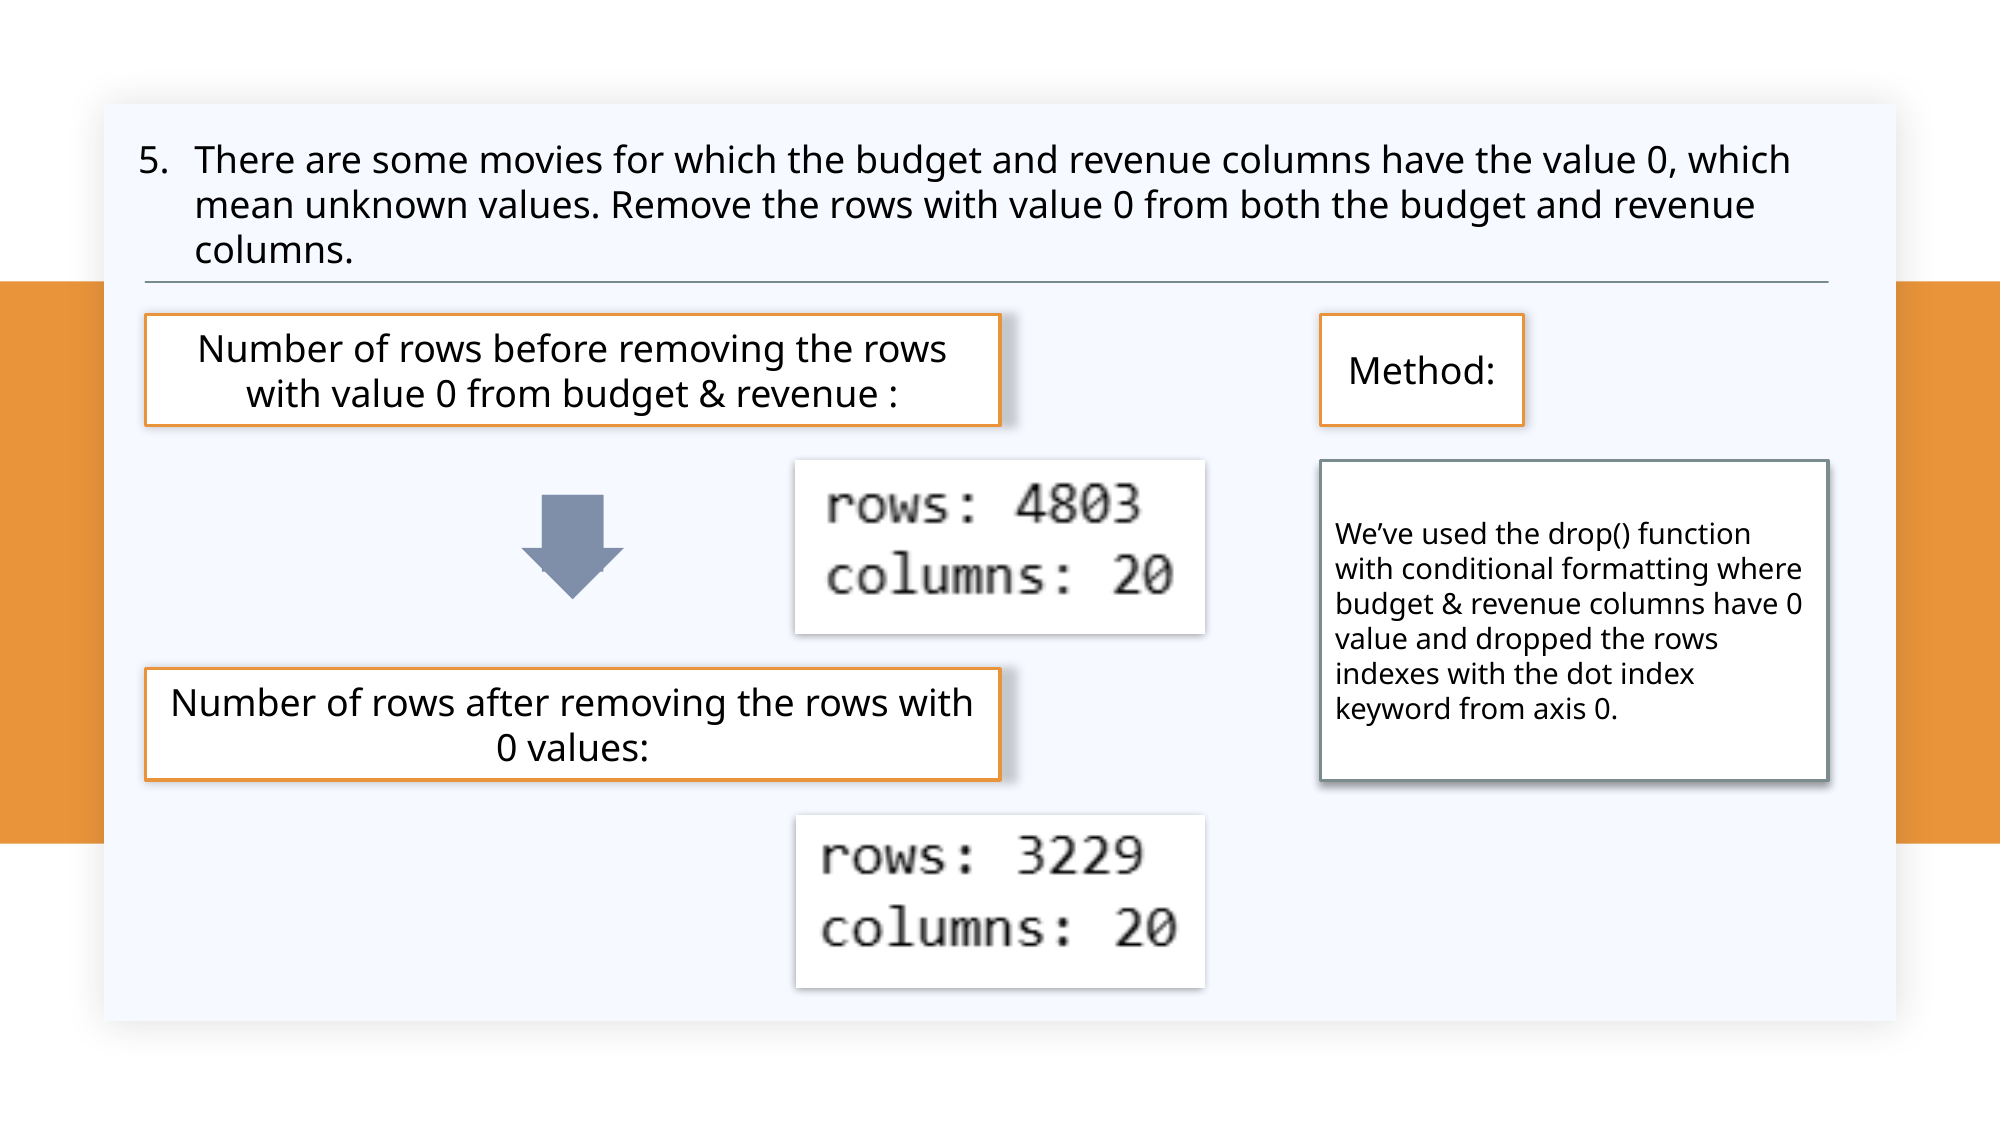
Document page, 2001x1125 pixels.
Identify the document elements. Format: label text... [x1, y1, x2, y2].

picture [796, 814, 1206, 989]
text_box Method: [1319, 313, 1525, 427]
text_box Number of rows after removing the rows with 0 values: [144, 667, 1002, 782]
text_box Number of rows before removing the rows with value 0 from budget & revenue : [144, 313, 1002, 427]
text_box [520, 495, 626, 599]
text_box We’ve used the drop() function with conditional formatting where budget & revenue columns have 0 value and dropped the rows indexes with the dot index keyword from axis 0. [1319, 459, 1830, 782]
text_box There are some movies for which the budget and revenue columns have the value 0, which mean unknown values. Remove the rows with value 0 from both the budget and revenue columns. [123, 128, 1877, 279]
picture [795, 460, 1205, 634]
